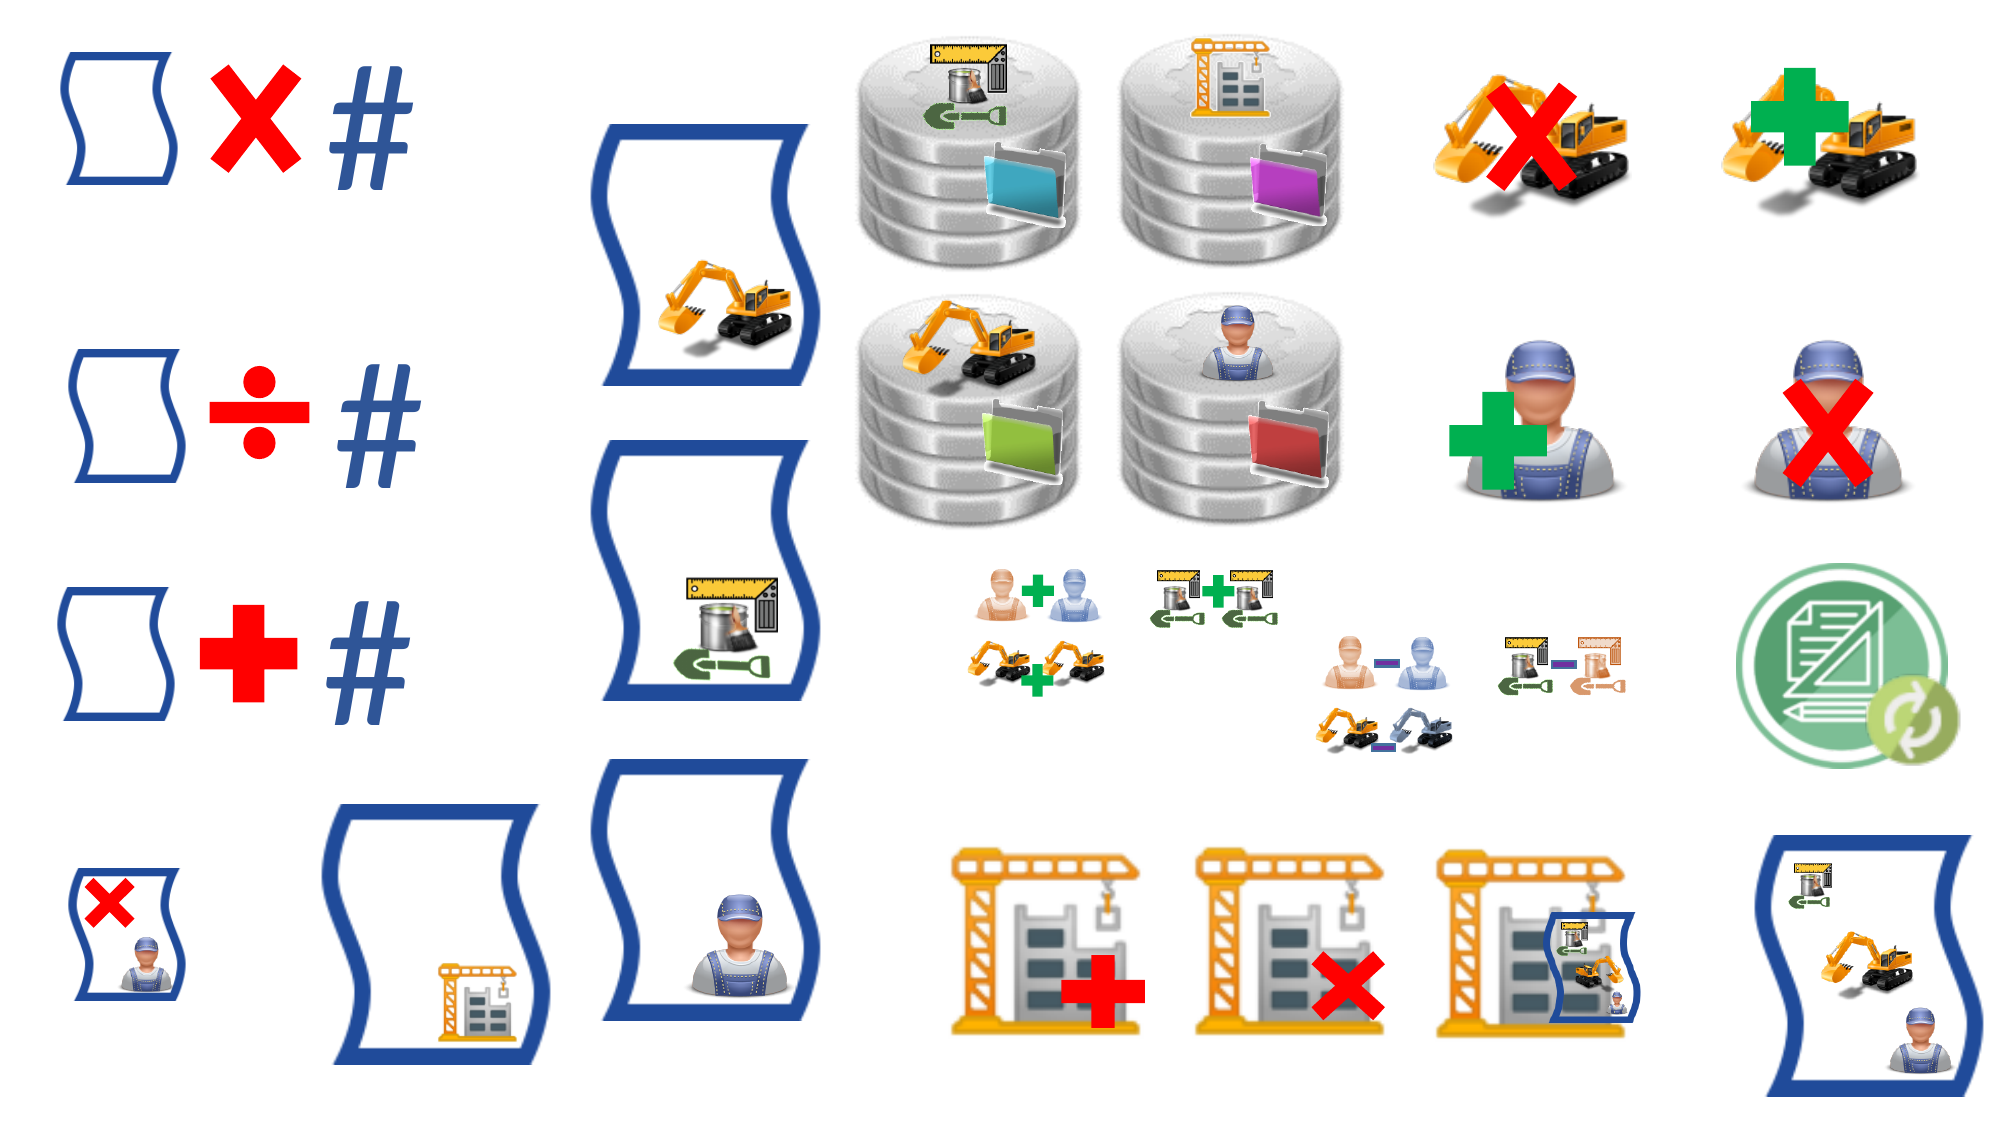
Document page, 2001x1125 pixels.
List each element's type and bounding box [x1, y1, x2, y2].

text_box [575, 124, 837, 386]
picture [1044, 563, 1104, 624]
text_box [1502, 629, 1624, 711]
picture [1391, 631, 1452, 692]
text_box [1031, 663, 1044, 698]
text_box [1739, 835, 2000, 1097]
picture [1319, 630, 1380, 691]
picture [966, 628, 1031, 693]
text_box [1379, 743, 1388, 752]
picture [1448, 323, 1632, 508]
text_box [846, 274, 1092, 534]
text_box [1736, 563, 1970, 775]
text_box [575, 440, 837, 707]
picture [1736, 323, 1920, 508]
picture [1388, 695, 1453, 760]
text_box [1108, 285, 1354, 531]
text_box [1431, 37, 1632, 238]
text_box [60, 863, 194, 1002]
text_box [575, 759, 837, 1021]
text_box [846, 30, 1092, 274]
text_box [306, 804, 567, 1065]
text_box [1719, 36, 1920, 237]
picture [1314, 695, 1379, 760]
text_box [1380, 659, 1391, 668]
text_box [1191, 843, 1408, 1041]
text_box [1154, 562, 1276, 643]
text_box [49, 534, 441, 773]
text_box [1108, 27, 1354, 273]
text_box [52, 0, 444, 238]
text_box [60, 297, 451, 535]
picture [1040, 628, 1105, 693]
text_box [1032, 574, 1044, 608]
text_box [1432, 845, 1647, 1044]
text_box [947, 843, 1160, 1041]
picture [971, 563, 1032, 624]
